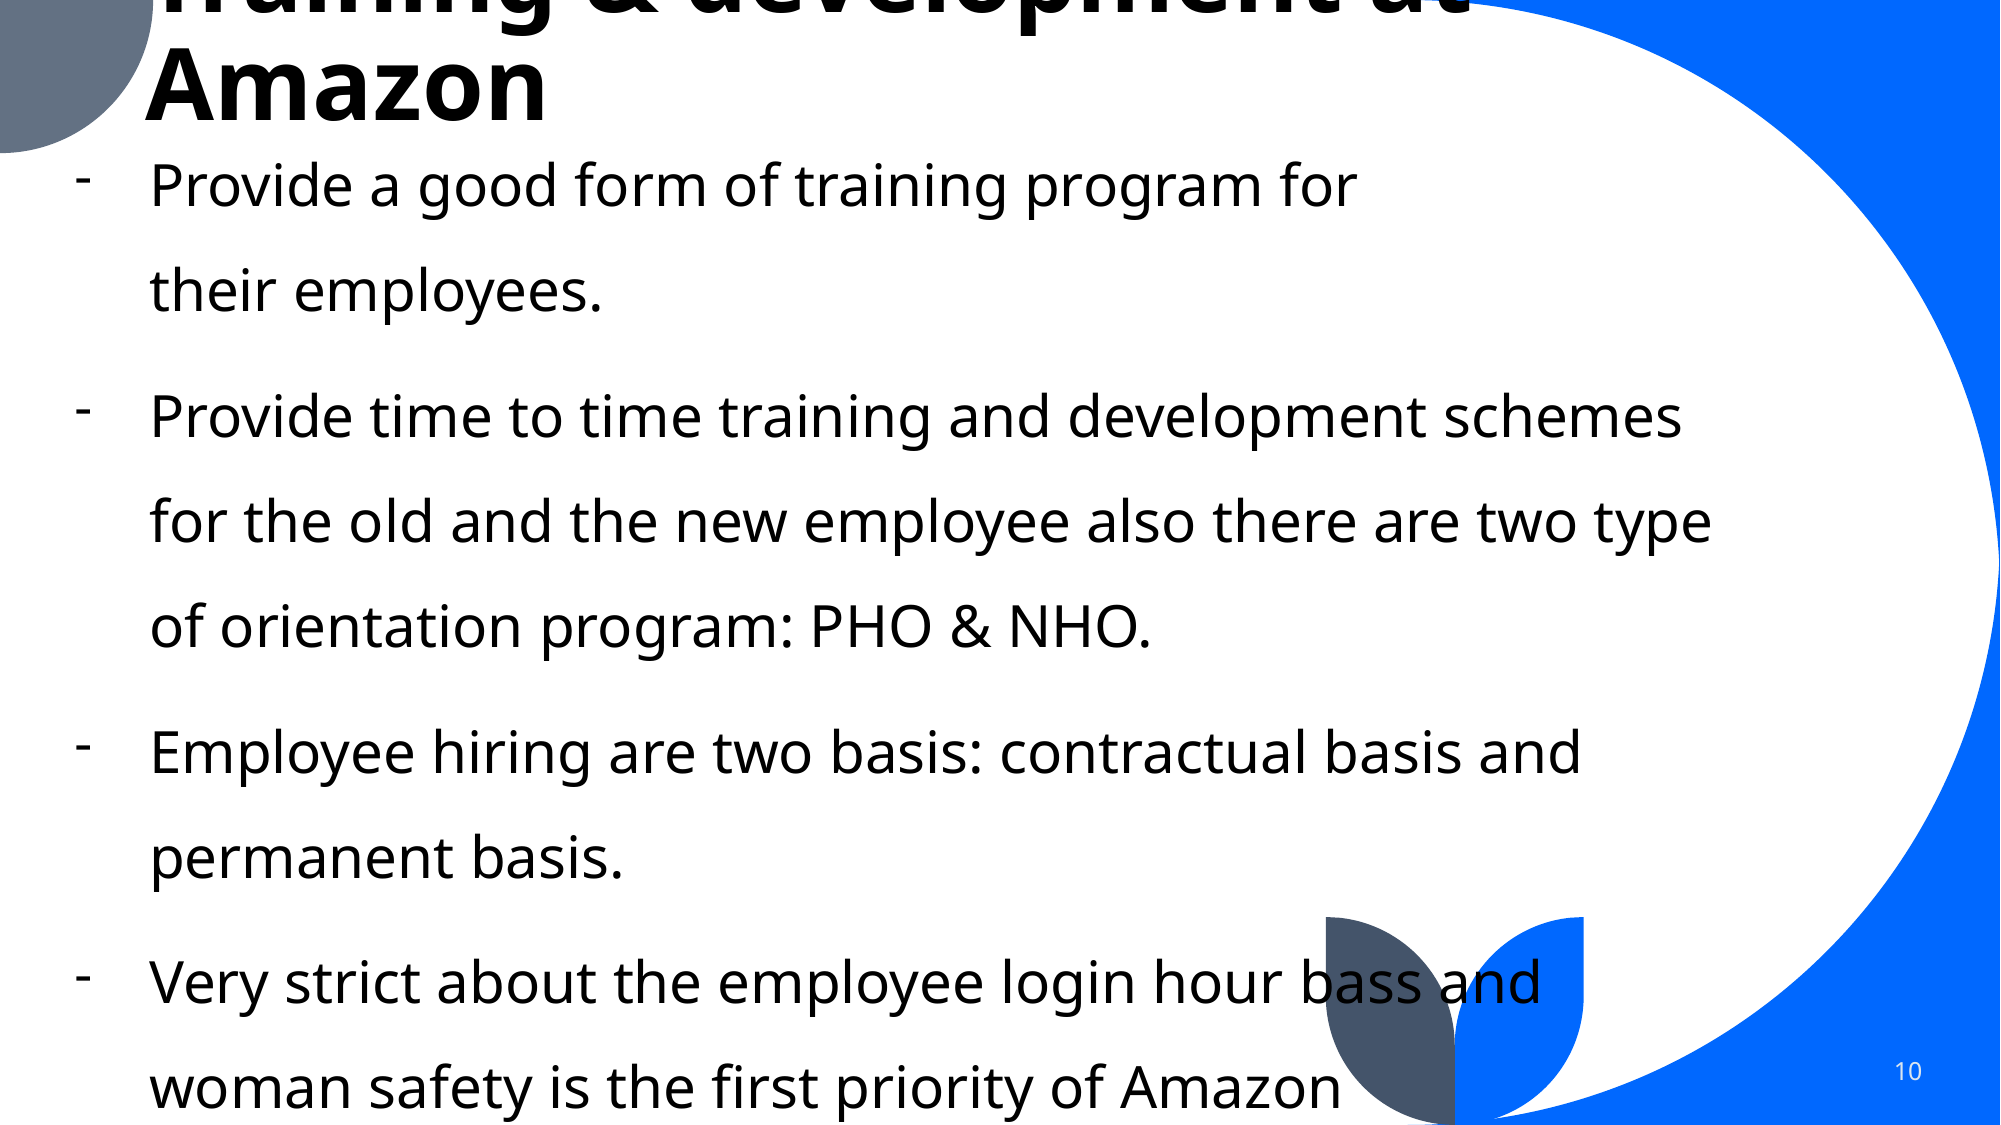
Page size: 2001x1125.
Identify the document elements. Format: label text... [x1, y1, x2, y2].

slide_number 10 [1665, 1042, 1938, 1103]
title Training & development at Amazon [130, 16, 1739, 105]
list Provide a good form of training program for their employees. Provide time to time training and development schemes for the old and the new employee also there are two type of orientation program: PHO & NHO. Employee hiring are two basis: contractual basis and permanent basis. Very strict about the employee login hour bass and woman safety is the first priority of Amazon [59, 105, 1741, 960]
